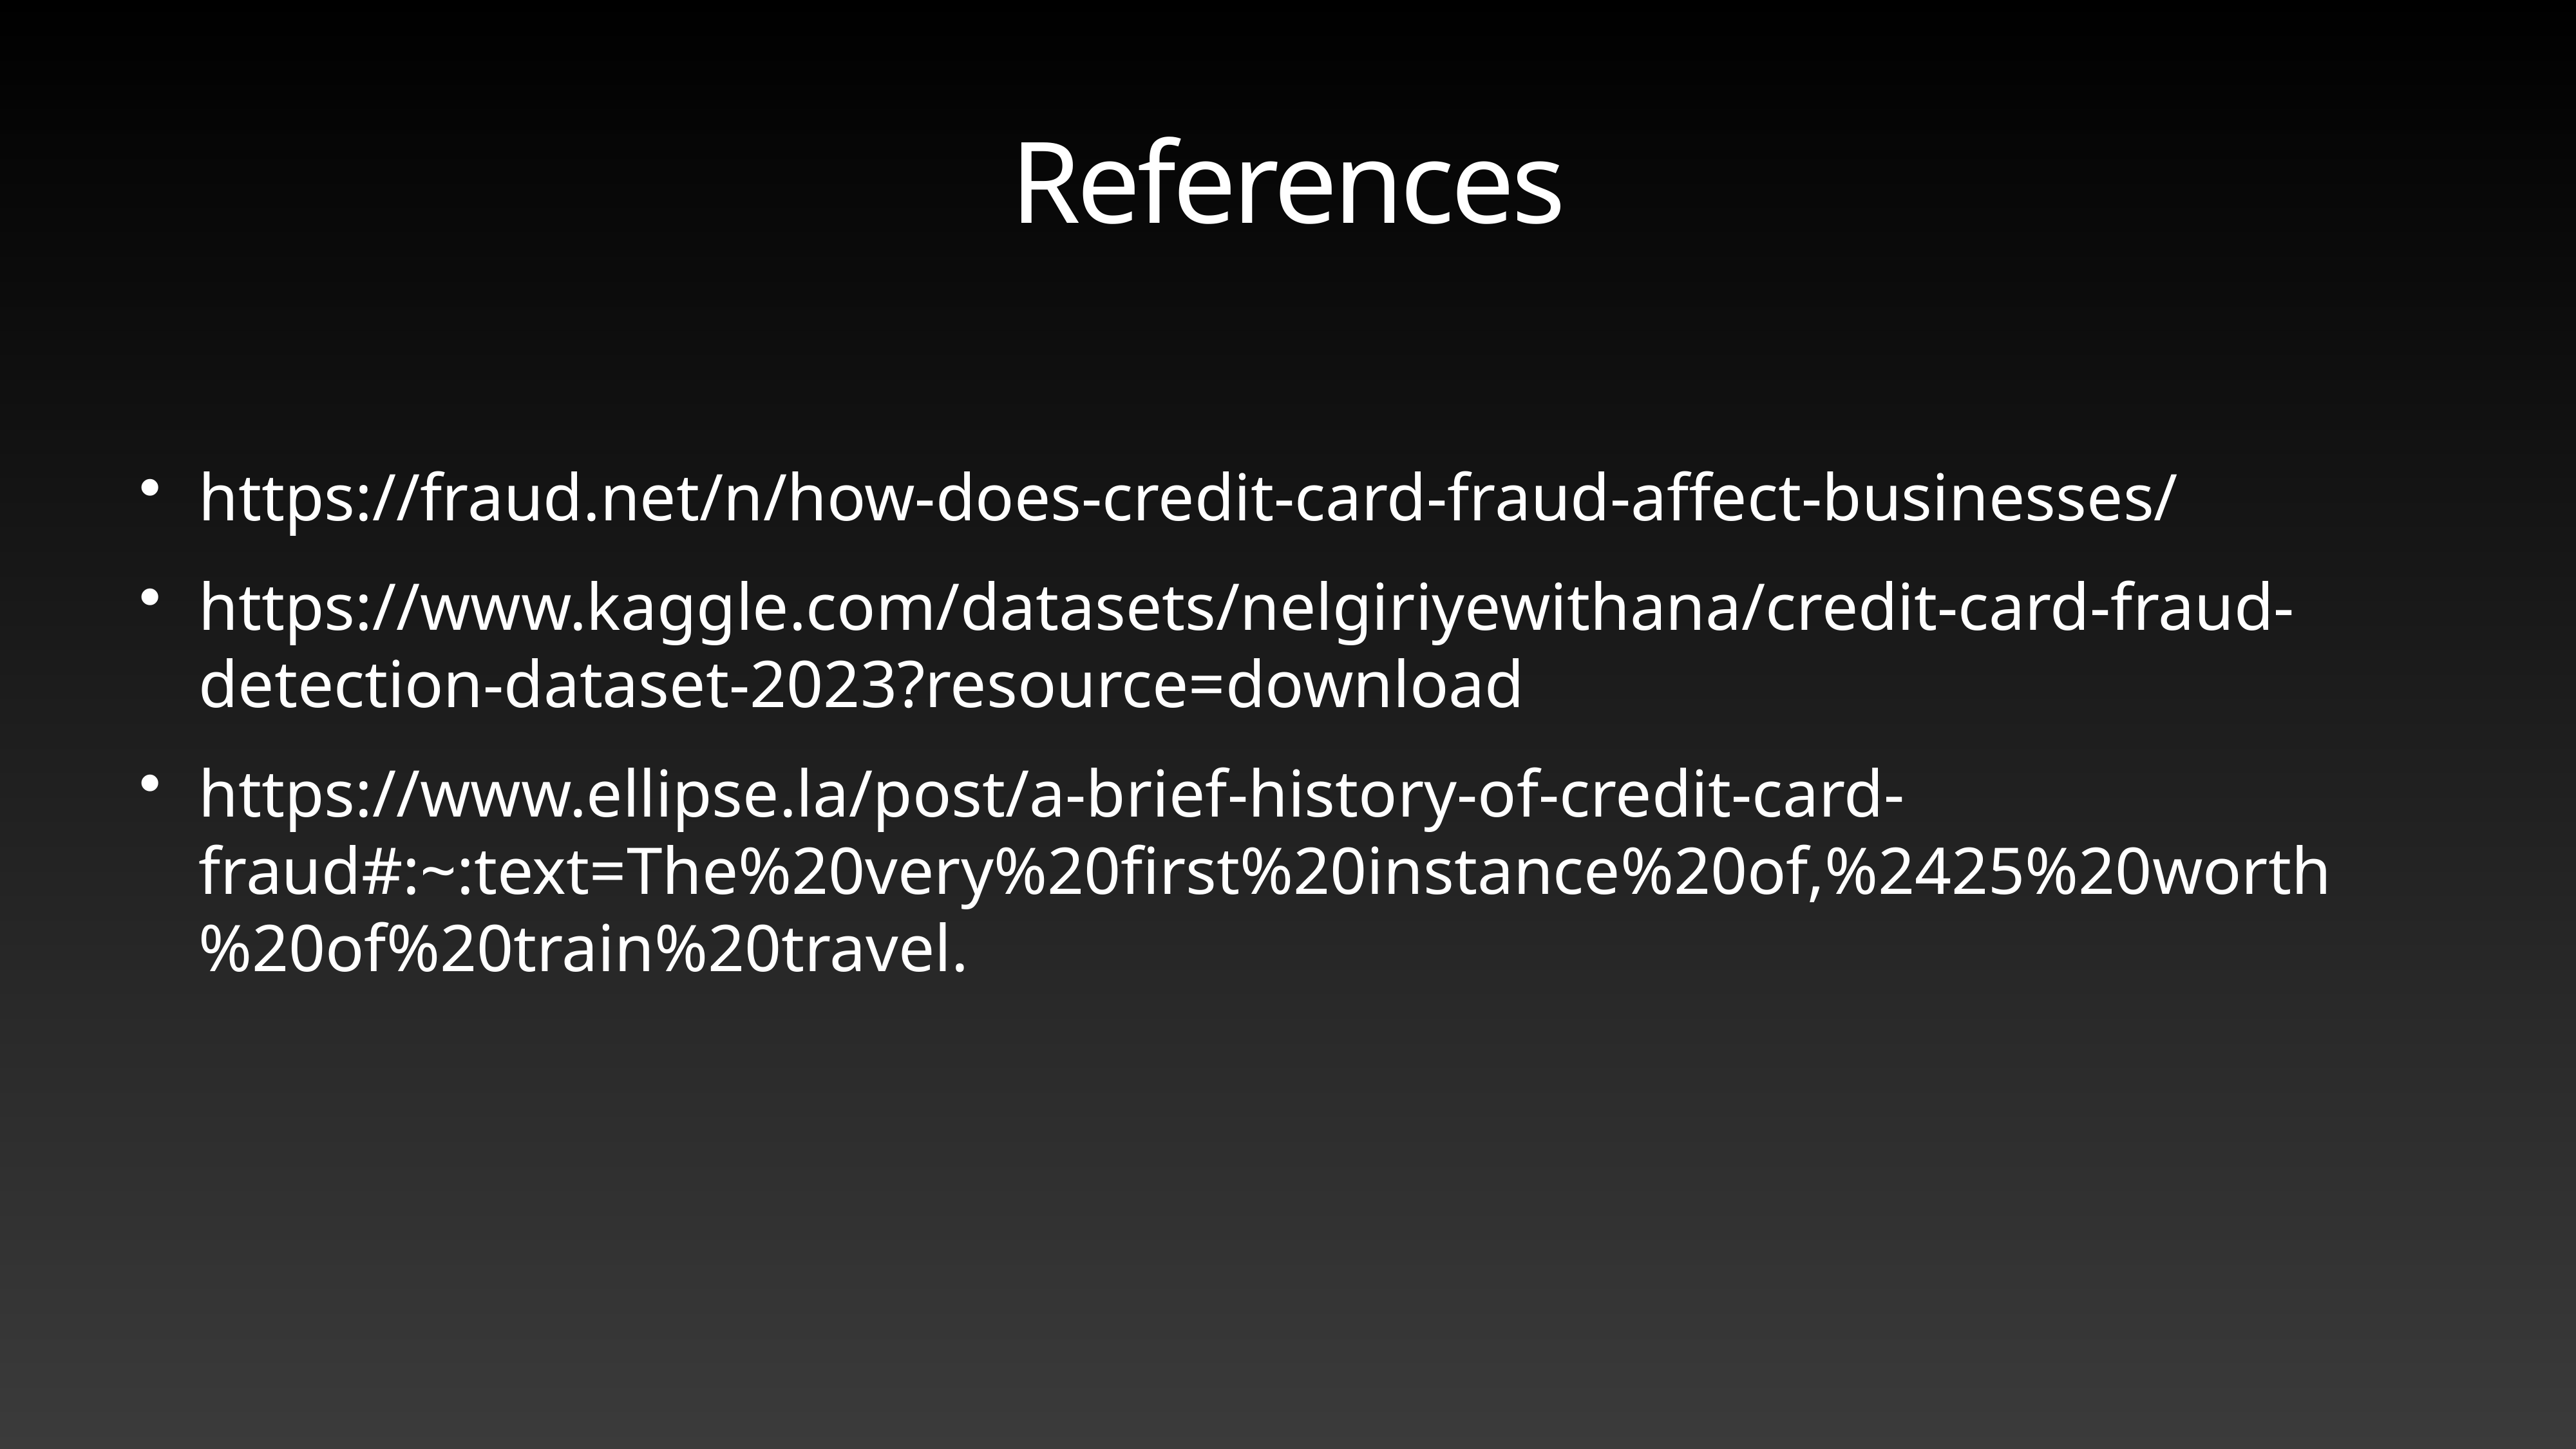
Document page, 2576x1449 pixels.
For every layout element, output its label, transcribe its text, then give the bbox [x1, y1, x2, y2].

list https://fraud.net/n/how-does-credit-card-fraud-affect-businesses/ https://www.kaggle.com/datasets/nelgiriyewithana/credit-card-fraud-detection-dataset-2023?resource=download https://www.ellipse.la/post/a-brief-history-of-credit-card-fraud#:~:text=The%20very%20first%20instance%20of,%2425%20worth%20of%20train%20travel. [133, 450, 2443, 1342]
title References [133, 85, 2443, 251]
